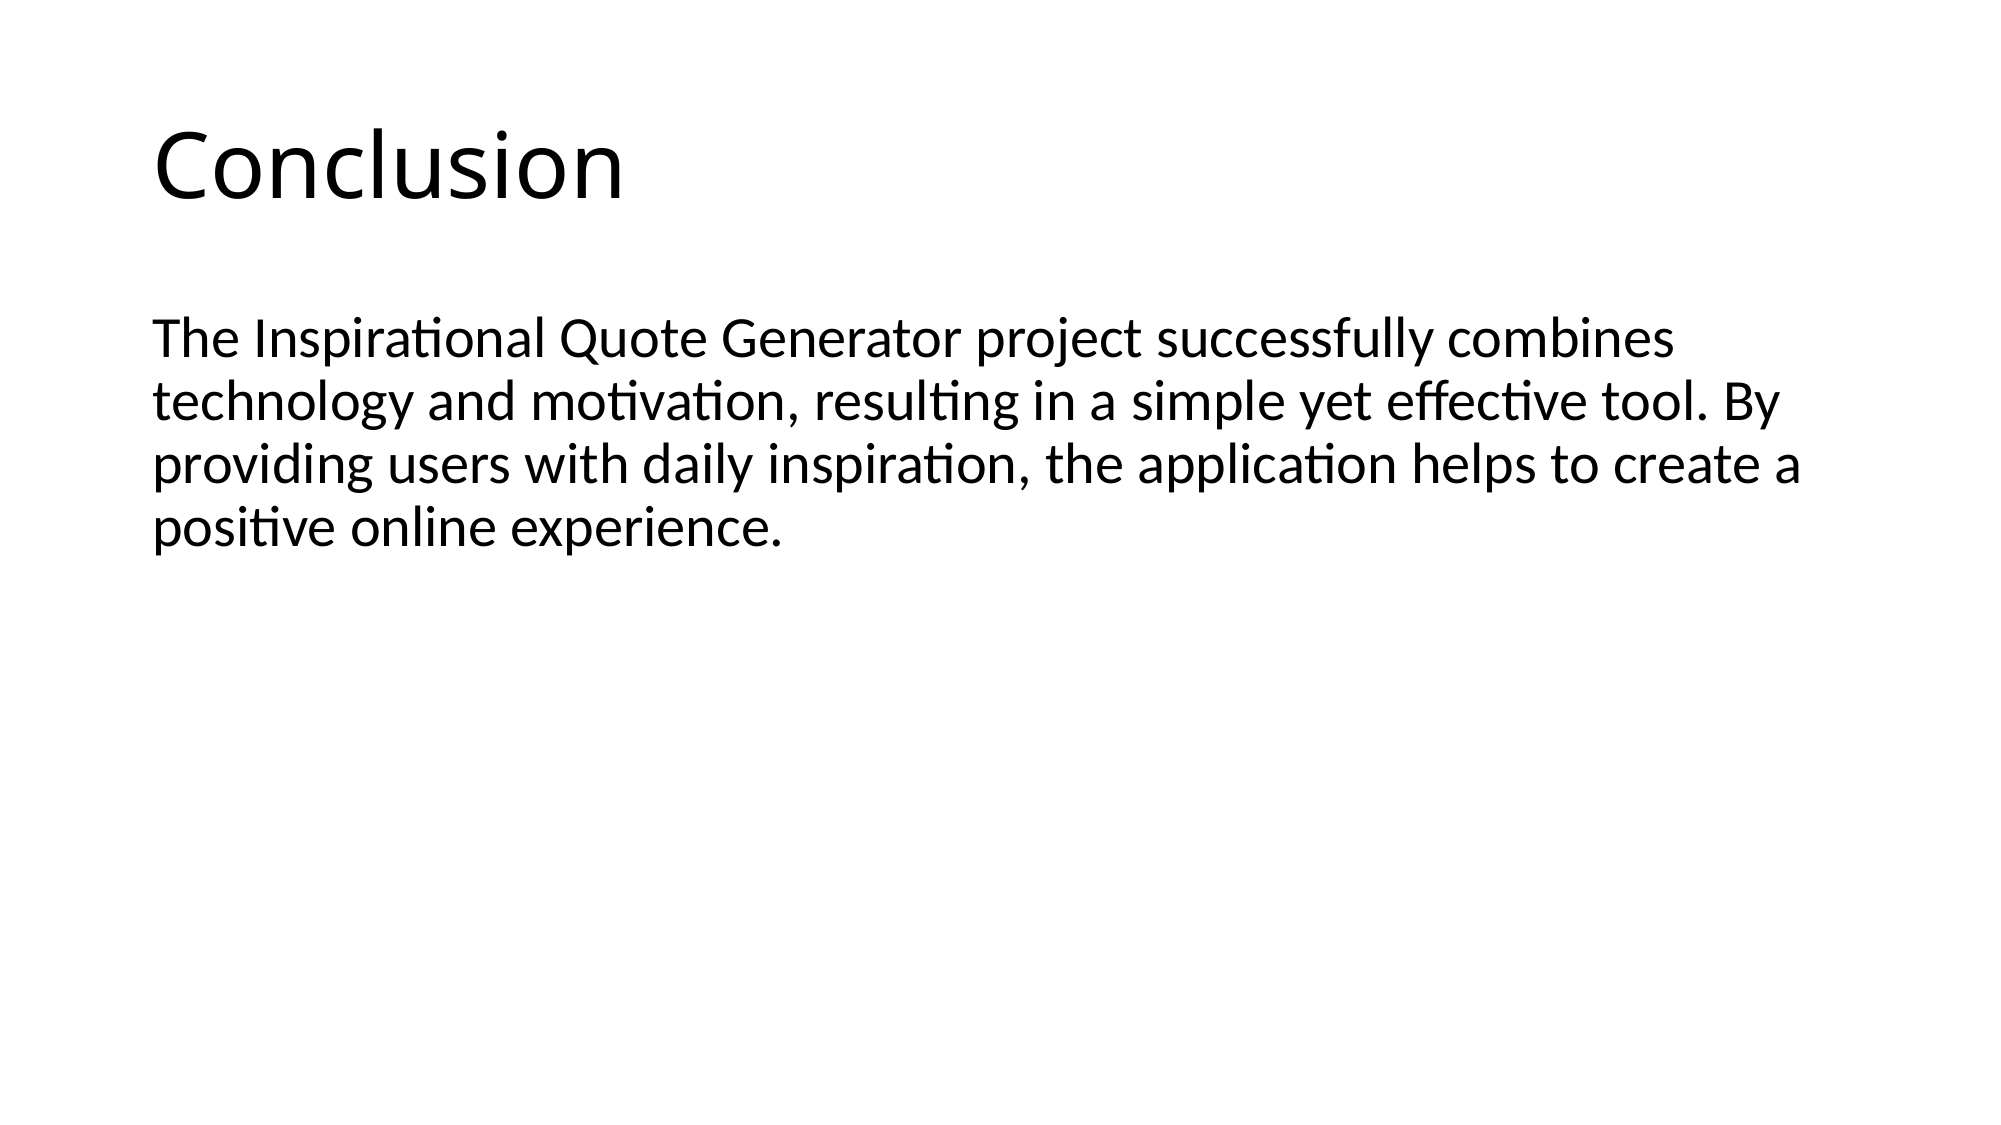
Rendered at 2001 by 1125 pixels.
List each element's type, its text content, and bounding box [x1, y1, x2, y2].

title Conclusion [137, 59, 1863, 278]
list The Inspirational Quote Generator project successfully combines technology and motivation, resulting in a simple yet effective tool. By providing users with daily inspiration, the application helps to create a positive online experience. [137, 299, 1863, 1014]
